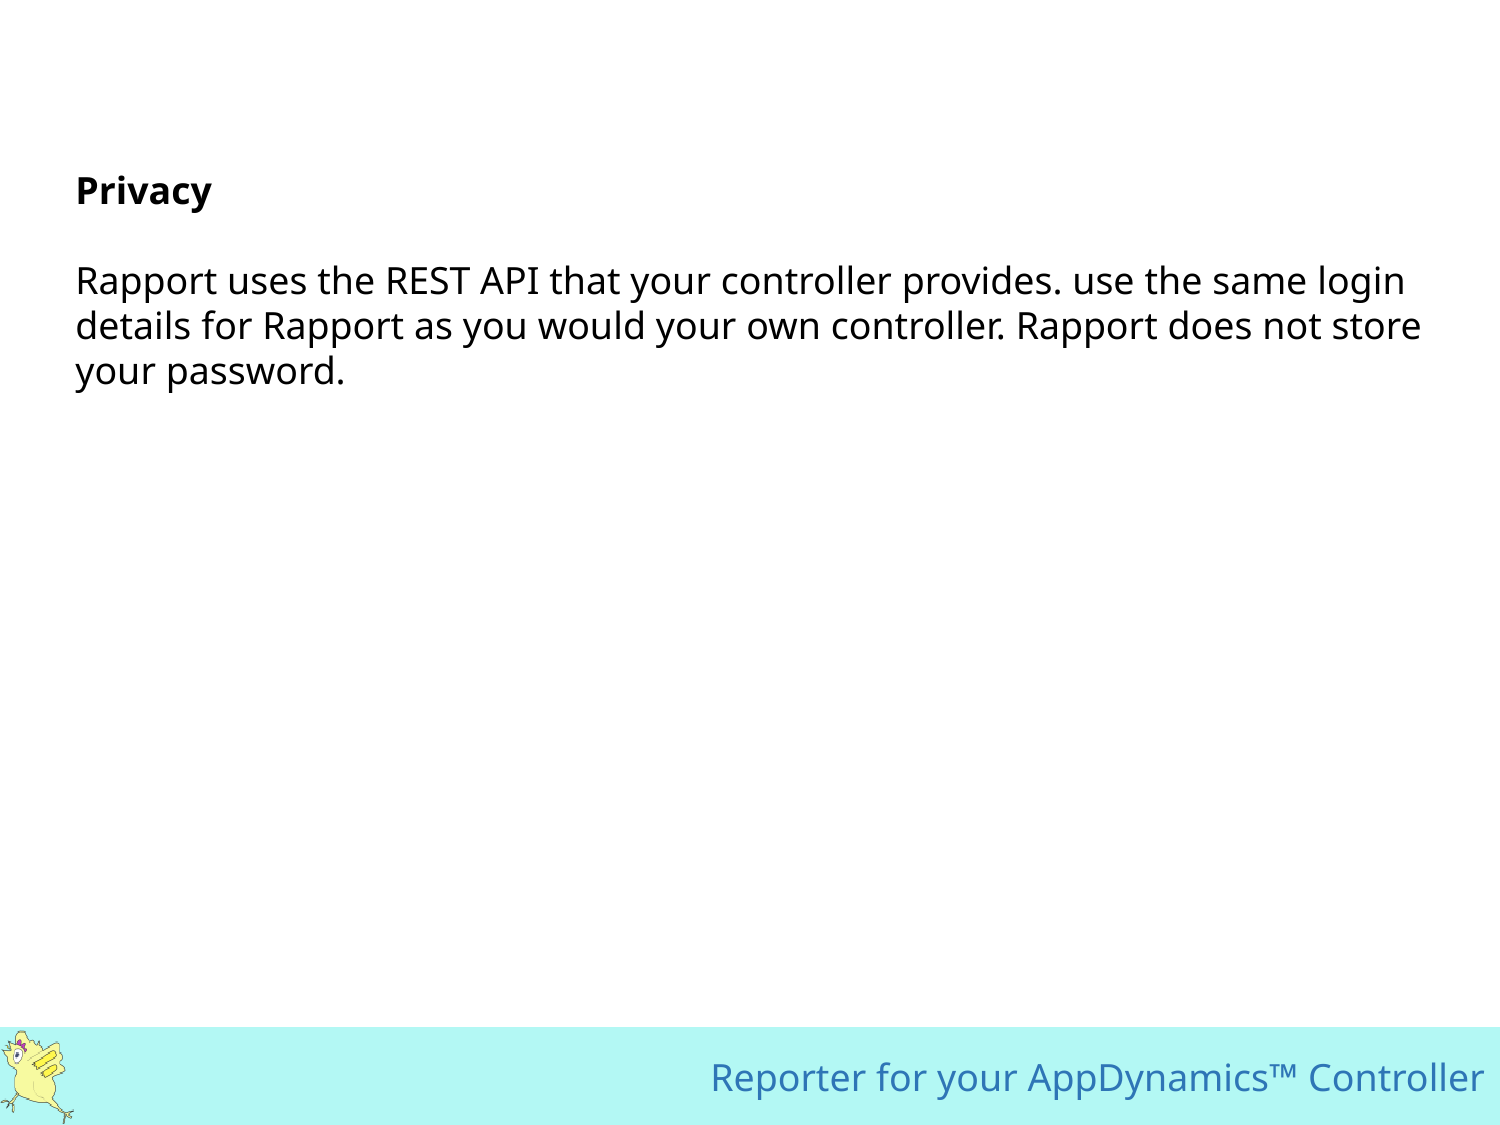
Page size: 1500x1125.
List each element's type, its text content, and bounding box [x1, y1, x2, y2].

picture [0, 1027, 74, 1125]
text_box Privacy Rapport uses the REST API that your controller provides. use the same login details for Rapport as you would your own controller. Rapport does not store your password. [60, 159, 1439, 489]
